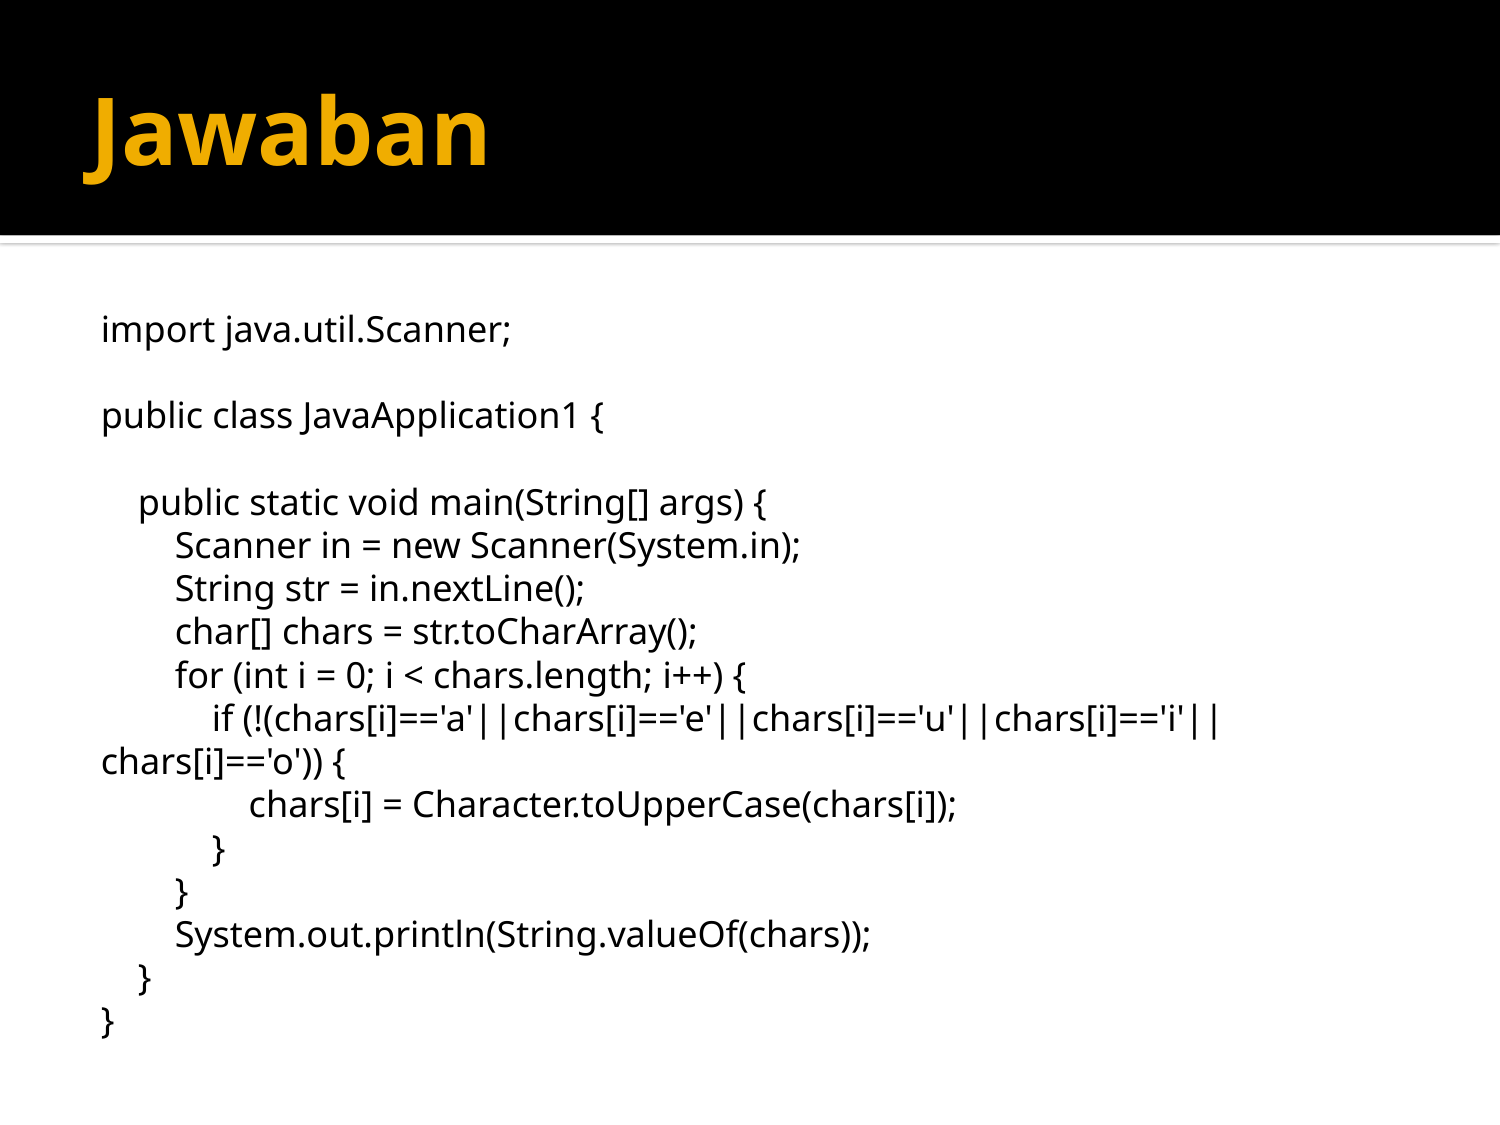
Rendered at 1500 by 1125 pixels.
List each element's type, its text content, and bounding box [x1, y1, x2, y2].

title Jawaban [75, 25, 1425, 231]
list import java.util.Scanner; public class JavaApplication1 { public static void main(String[] args) { Scanner in = new Scanner(System.in); String str = in.nextLine(); char[] chars = str.toCharArray(); for (int i = 0; i < chars.length; i++) { if (!(chars[i]=='a'||chars[i]=='e'||chars[i]=='u'||chars[i]=='i'||chars[i]=='o')) { chars[i] = Character.toUpperCase(chars[i]); } } System.out.println(String.valueOf(chars)); } } [75, 291, 1425, 1050]
